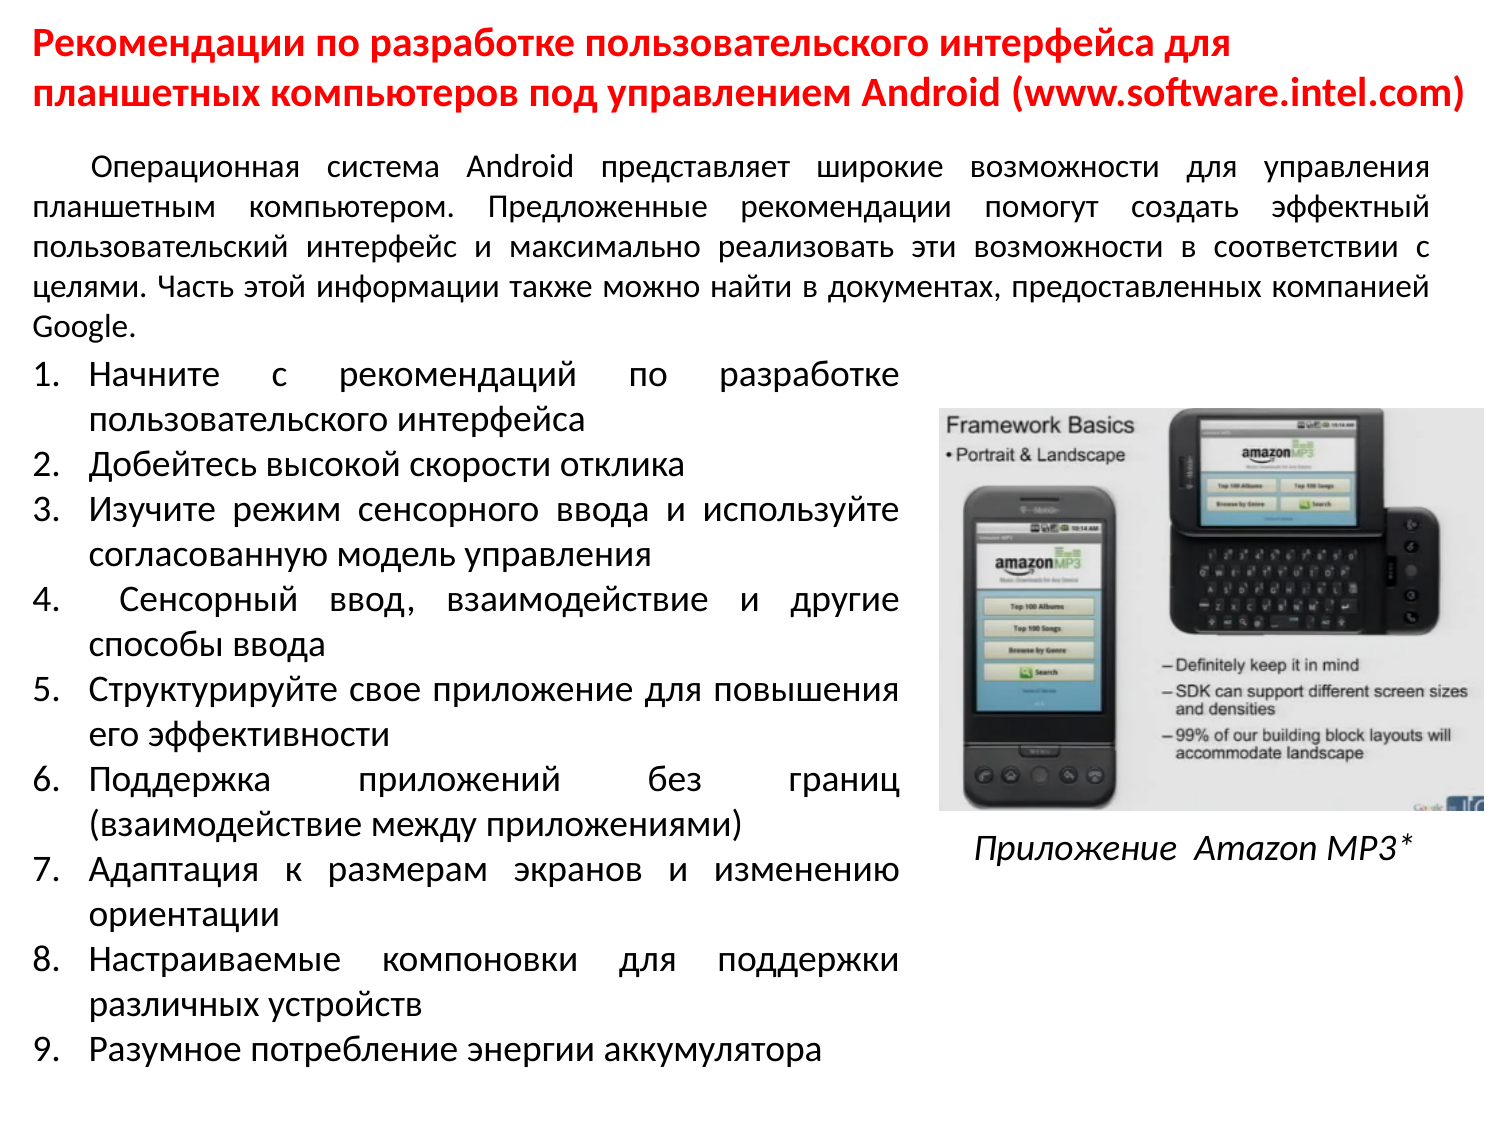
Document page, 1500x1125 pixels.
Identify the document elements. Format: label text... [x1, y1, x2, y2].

text_box Начните с рекомендаций по разработке пользовательского интерфейса Добейтесь высокой скорости отклика Изучите режим сенсорного ввода и используйте согласованную модель управления Сенсорный ввод, взаимодействие и другие способы ввода Структурируйте свое приложение для повышения его эффективности Поддержка приложений без границ (взаимодействие между приложениями) Адаптация к размерам экранов и изменению ориентации Настраиваемые компоновки для поддержки различных устройств Разумное потребление энергии аккумулятора [17, 341, 916, 1077]
text_box Операционная система Android представляет широкие возможности для управления планшетным компьютером. Предложенные рекомендации помогут создать эффектный пользовательский интерфейс и максимально реализовать эти возможности в соответствии с целями. Часть этой информации также можно найти в документах, предоставленных компанией Google. [17, 137, 1447, 352]
text_box Приложение Amazon MP3* [958, 819, 1431, 876]
picture [939, 407, 1484, 811]
text_box Рекомендации по разработке пользовательского интерфейса для планшетных компьютеров под управлением Android (www.software.intel.com) [17, 7, 1483, 123]
